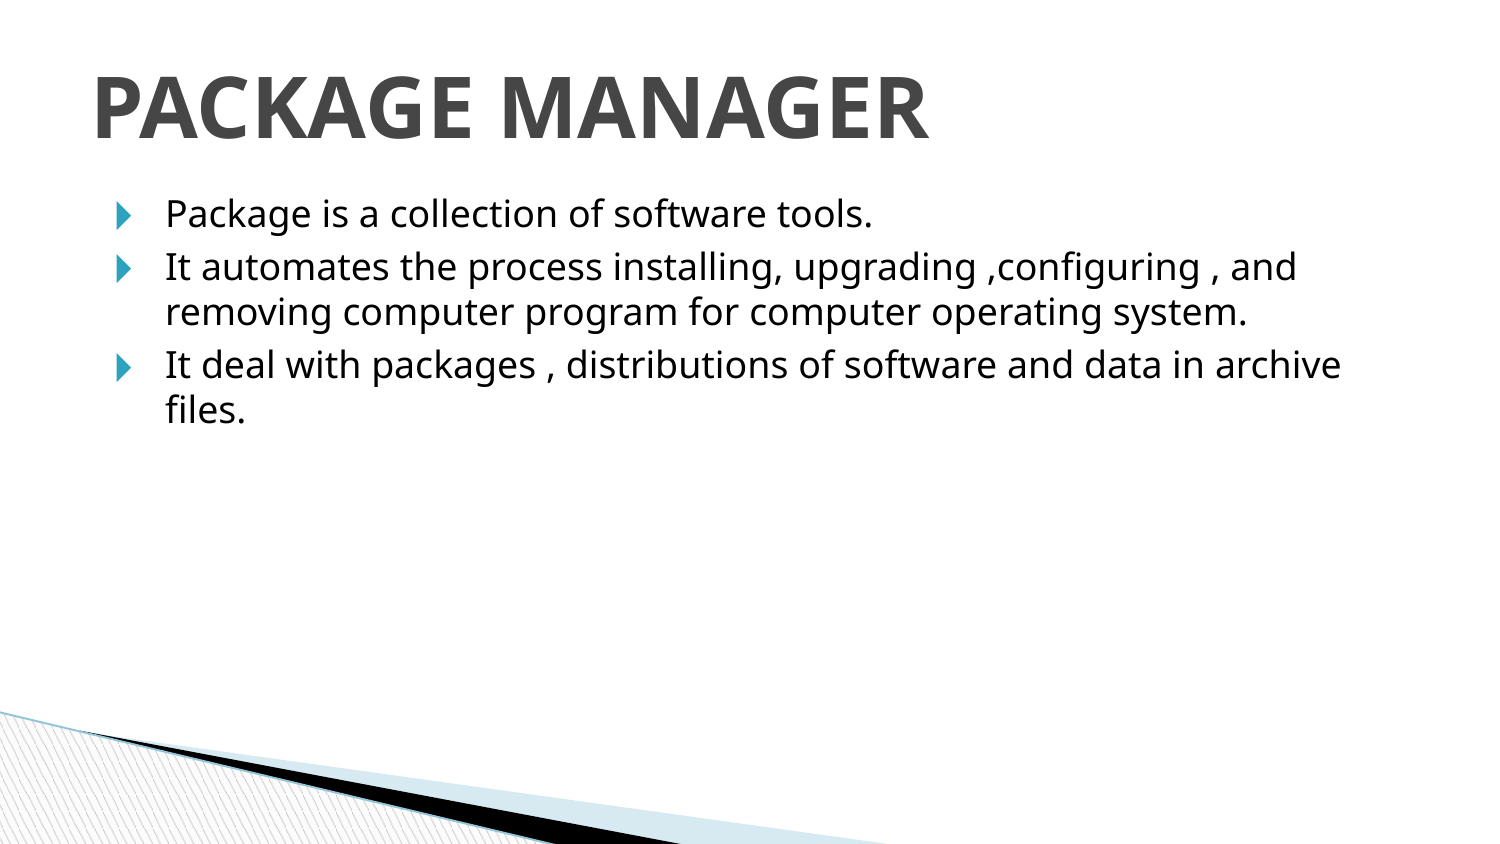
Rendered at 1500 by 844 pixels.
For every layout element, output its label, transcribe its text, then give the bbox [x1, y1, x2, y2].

list Package is a collection of software tools. It automates the process installing, upgrading ,configuring , and removing computer program for computer operating system. It deal with packages , distributions of software and data in archive files. [75, 182, 1425, 740]
title PACKAGE MANAGER [75, 33, 1425, 175]
